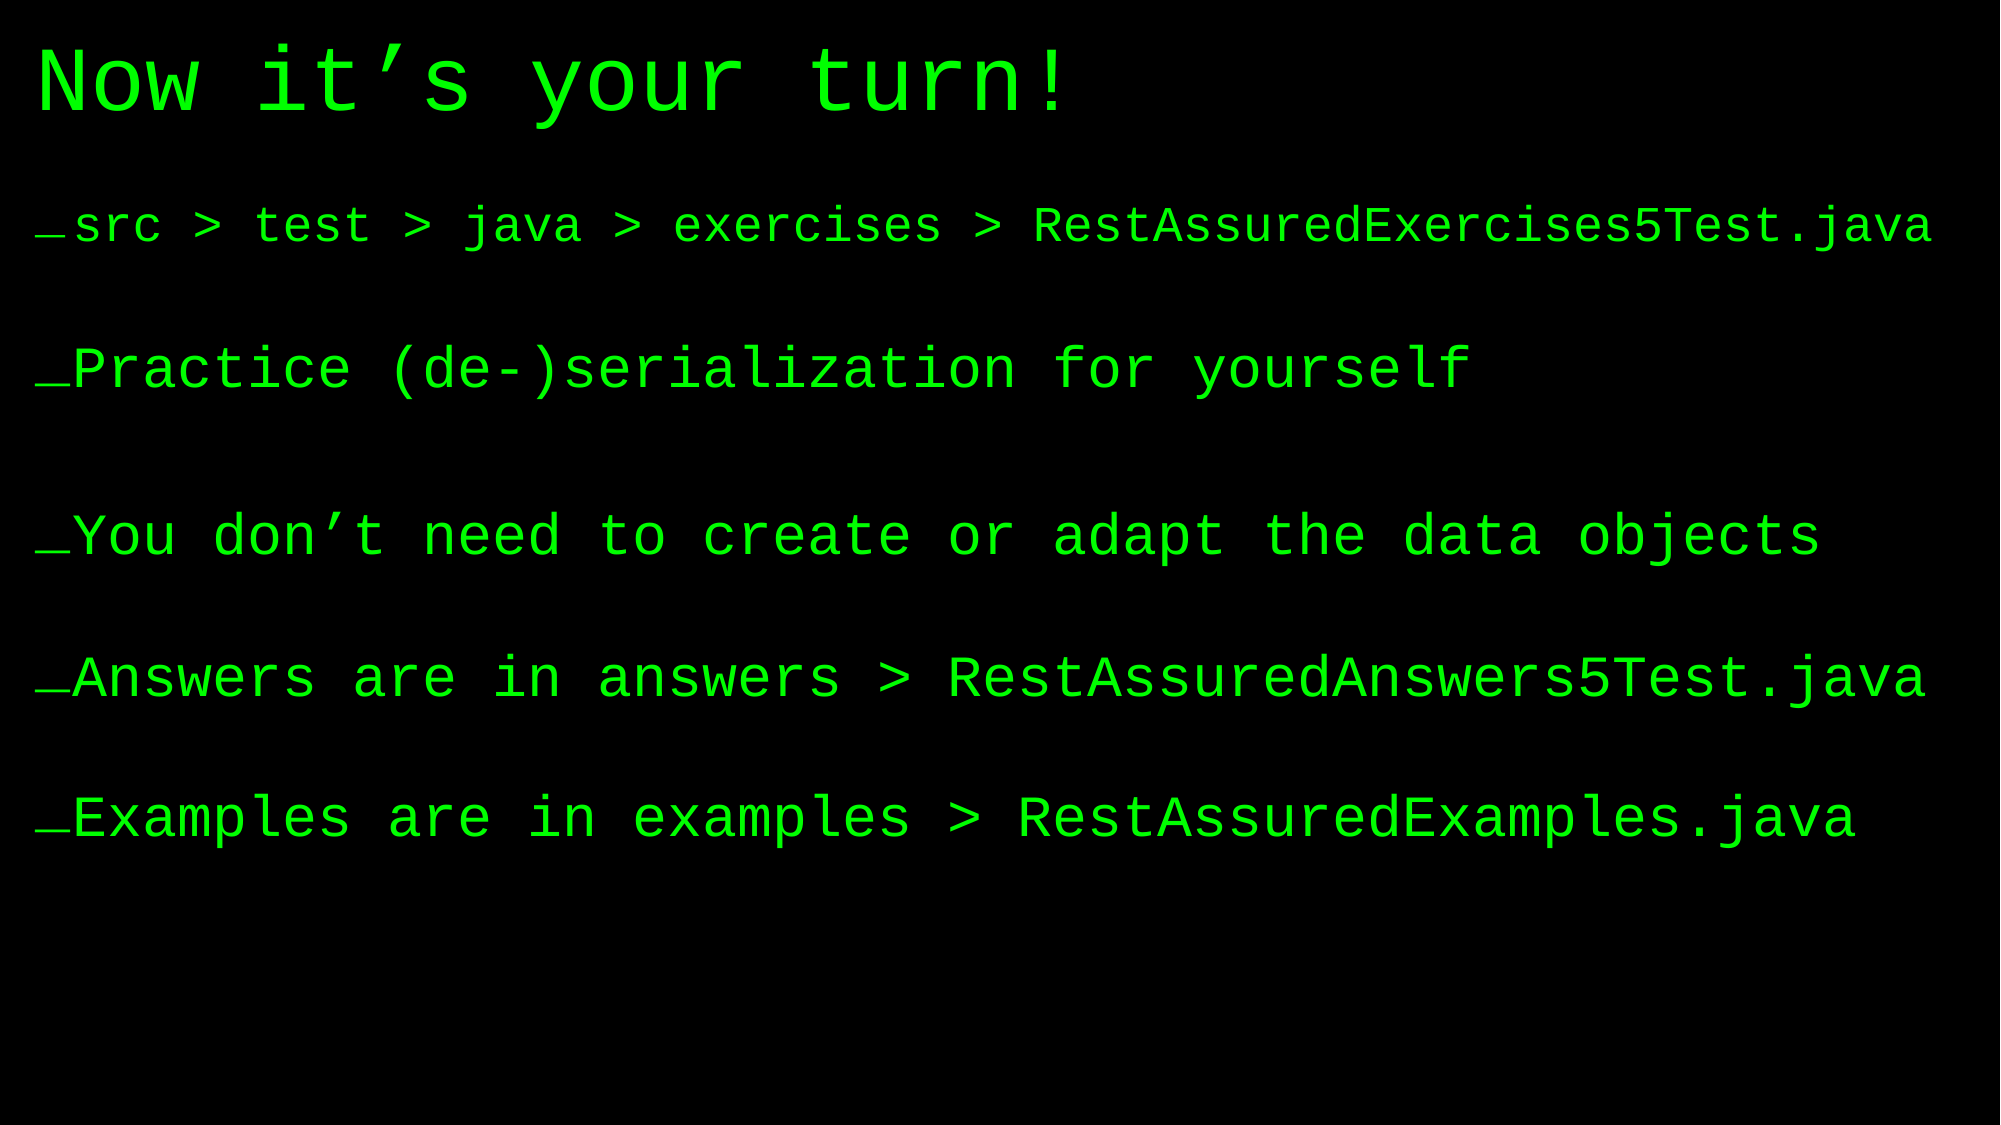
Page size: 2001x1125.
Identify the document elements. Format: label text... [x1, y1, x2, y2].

list src > test > java > exercises > RestAssuredExercises5Test.java Practice (de-)serialization for yourself You don’t need to create or adapt the data objects Answers are in answers > RestAssuredAnswers5Test.java Examples are in examples > RestAssuredExamples.java [20, 200, 1990, 1099]
title Now it’s your turn! [20, 0, 1745, 162]
